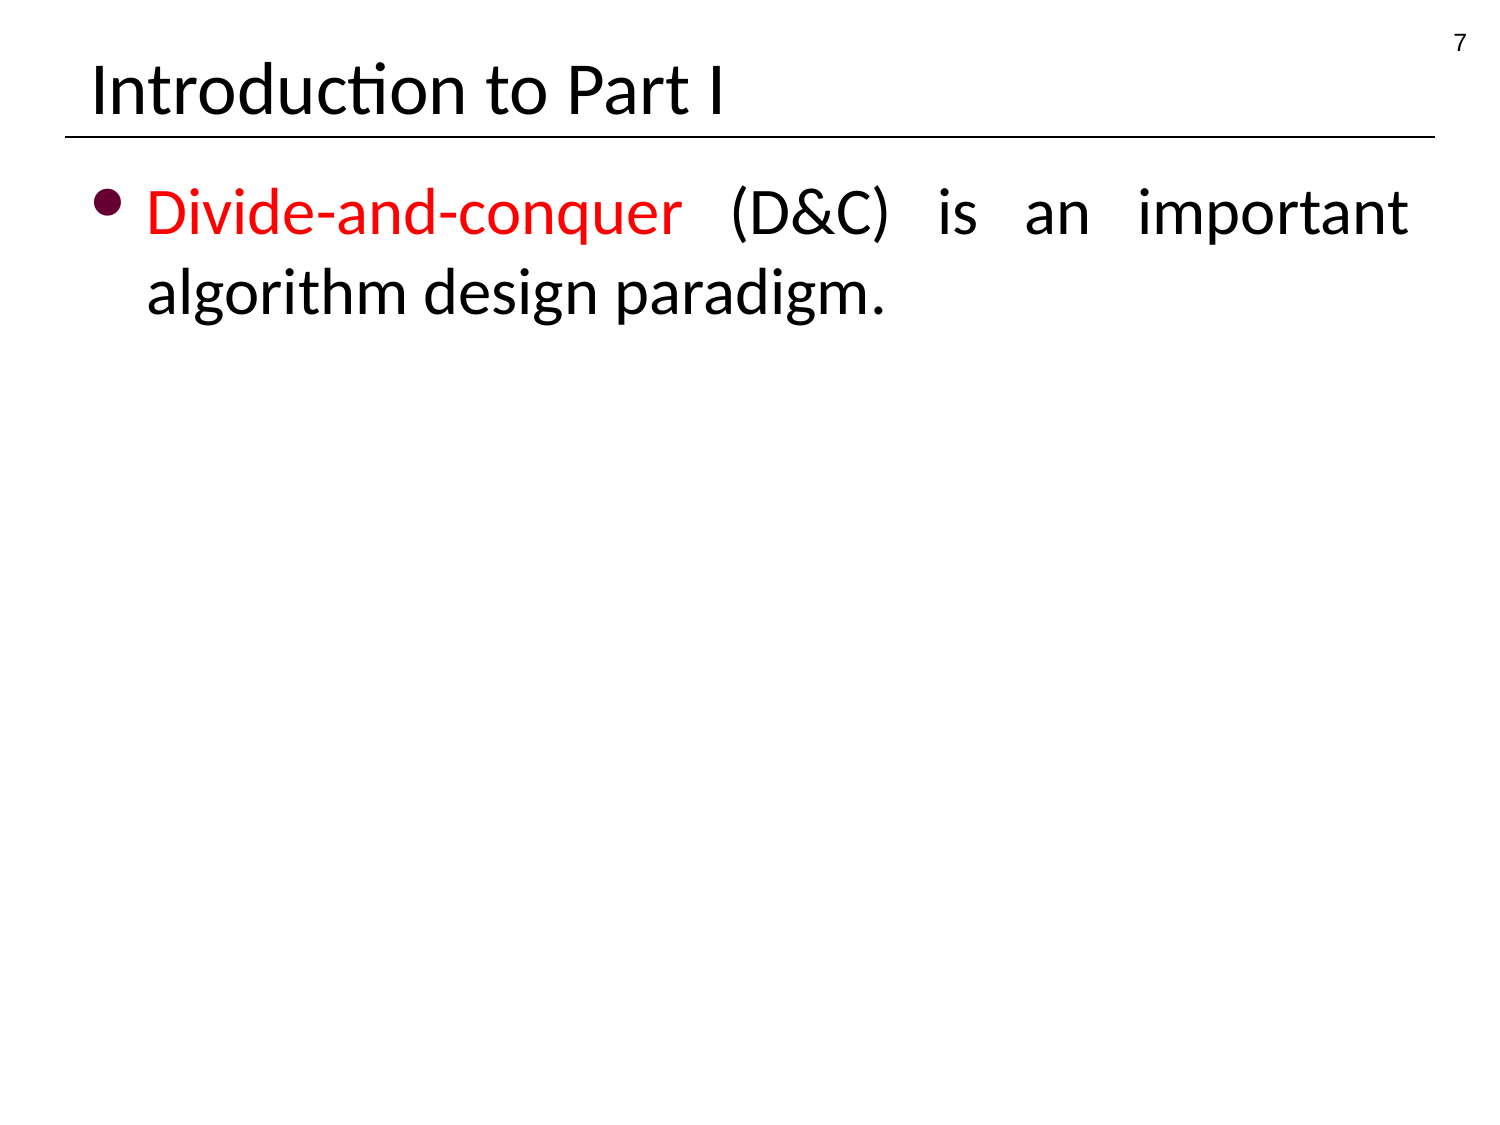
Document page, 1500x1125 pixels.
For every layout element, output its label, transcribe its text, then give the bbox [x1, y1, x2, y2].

slide_number 7 [1131, 18, 1483, 62]
list Divide-and-conquer (D&C) is an important algorithm design paradigm. [75, 160, 1425, 1094]
title Introduction to Part I [75, 20, 1425, 138]
